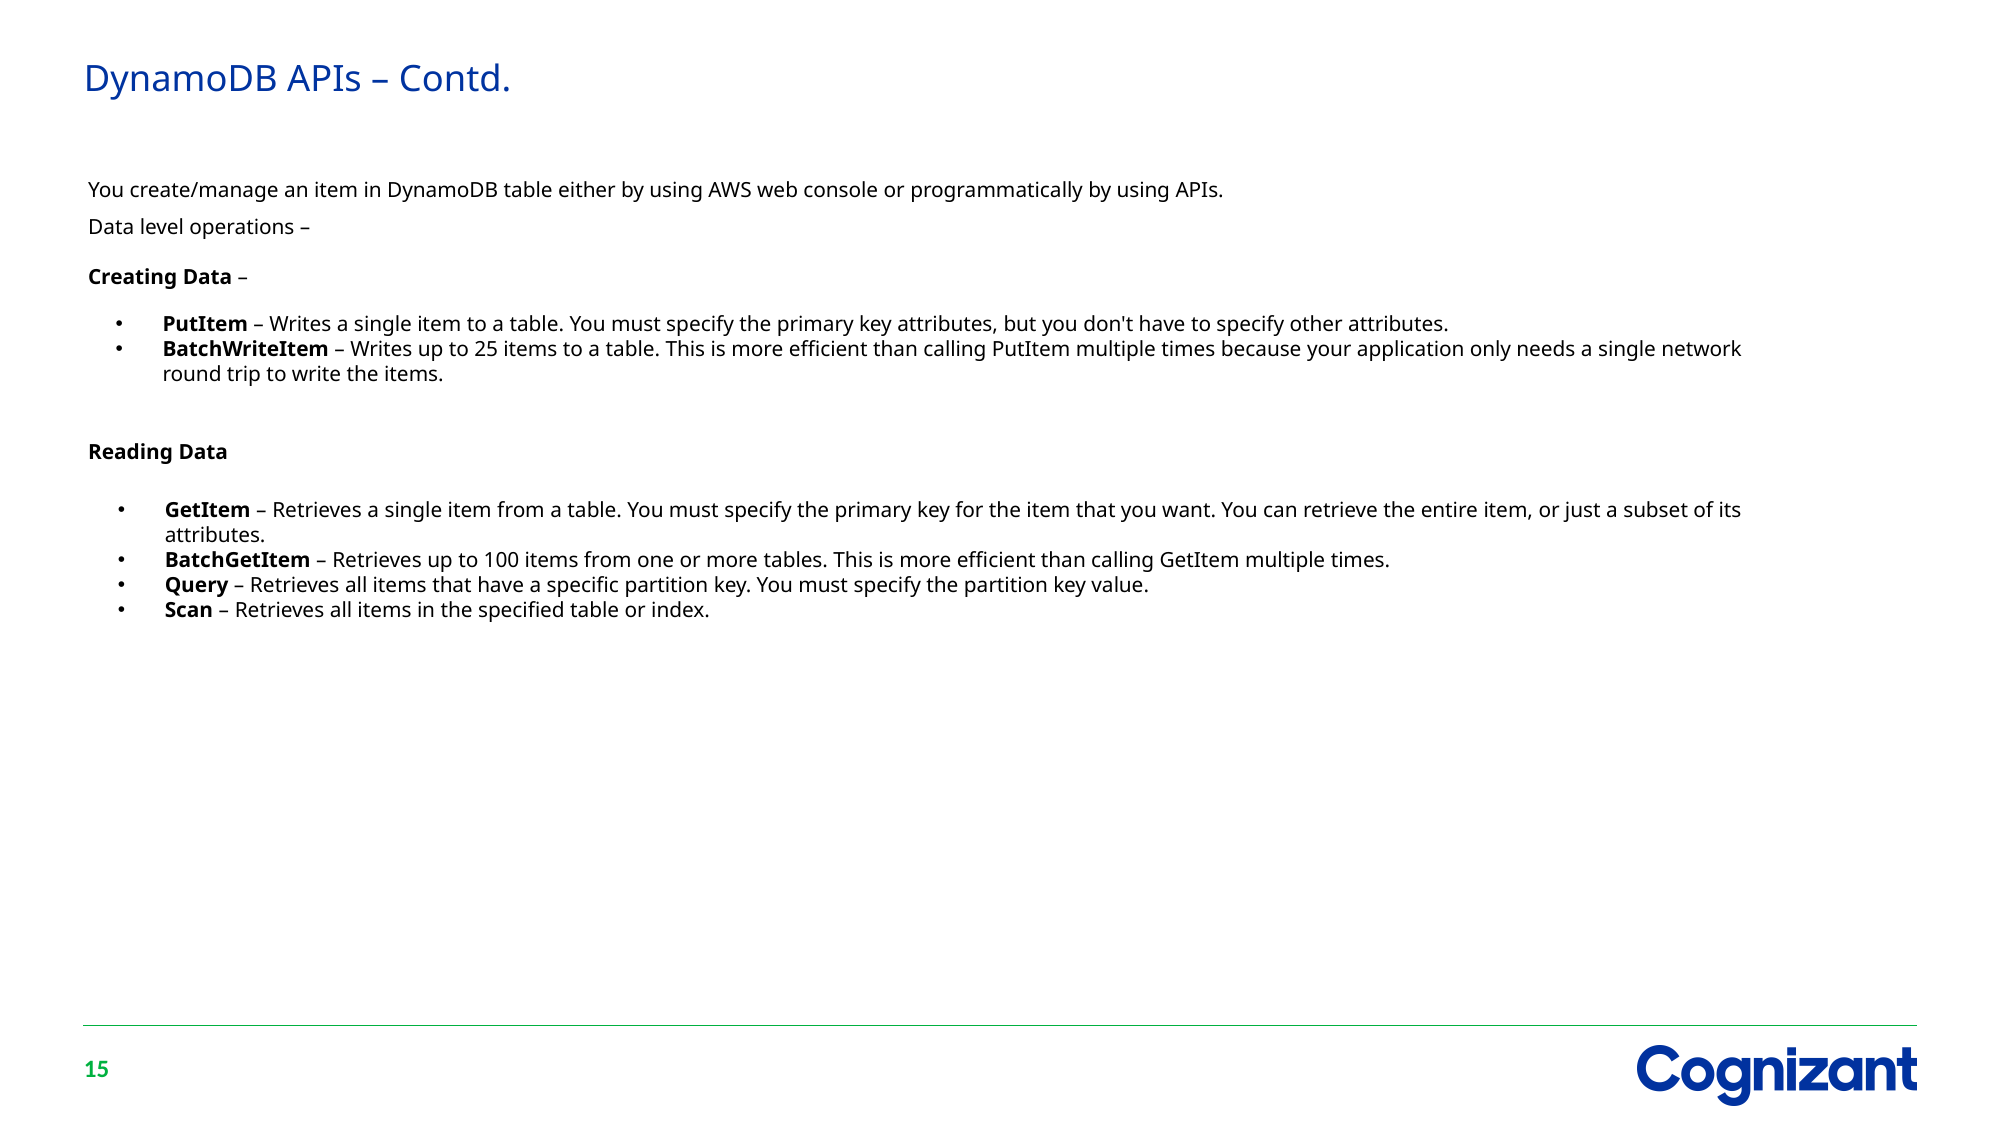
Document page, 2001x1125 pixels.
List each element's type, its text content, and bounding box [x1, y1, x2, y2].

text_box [73, 156, 1784, 677]
slide_number 15 [83, 1050, 134, 1084]
title DynamoDB APIs – Contd. [83, 60, 1918, 100]
picture [1637, 1045, 1917, 1106]
